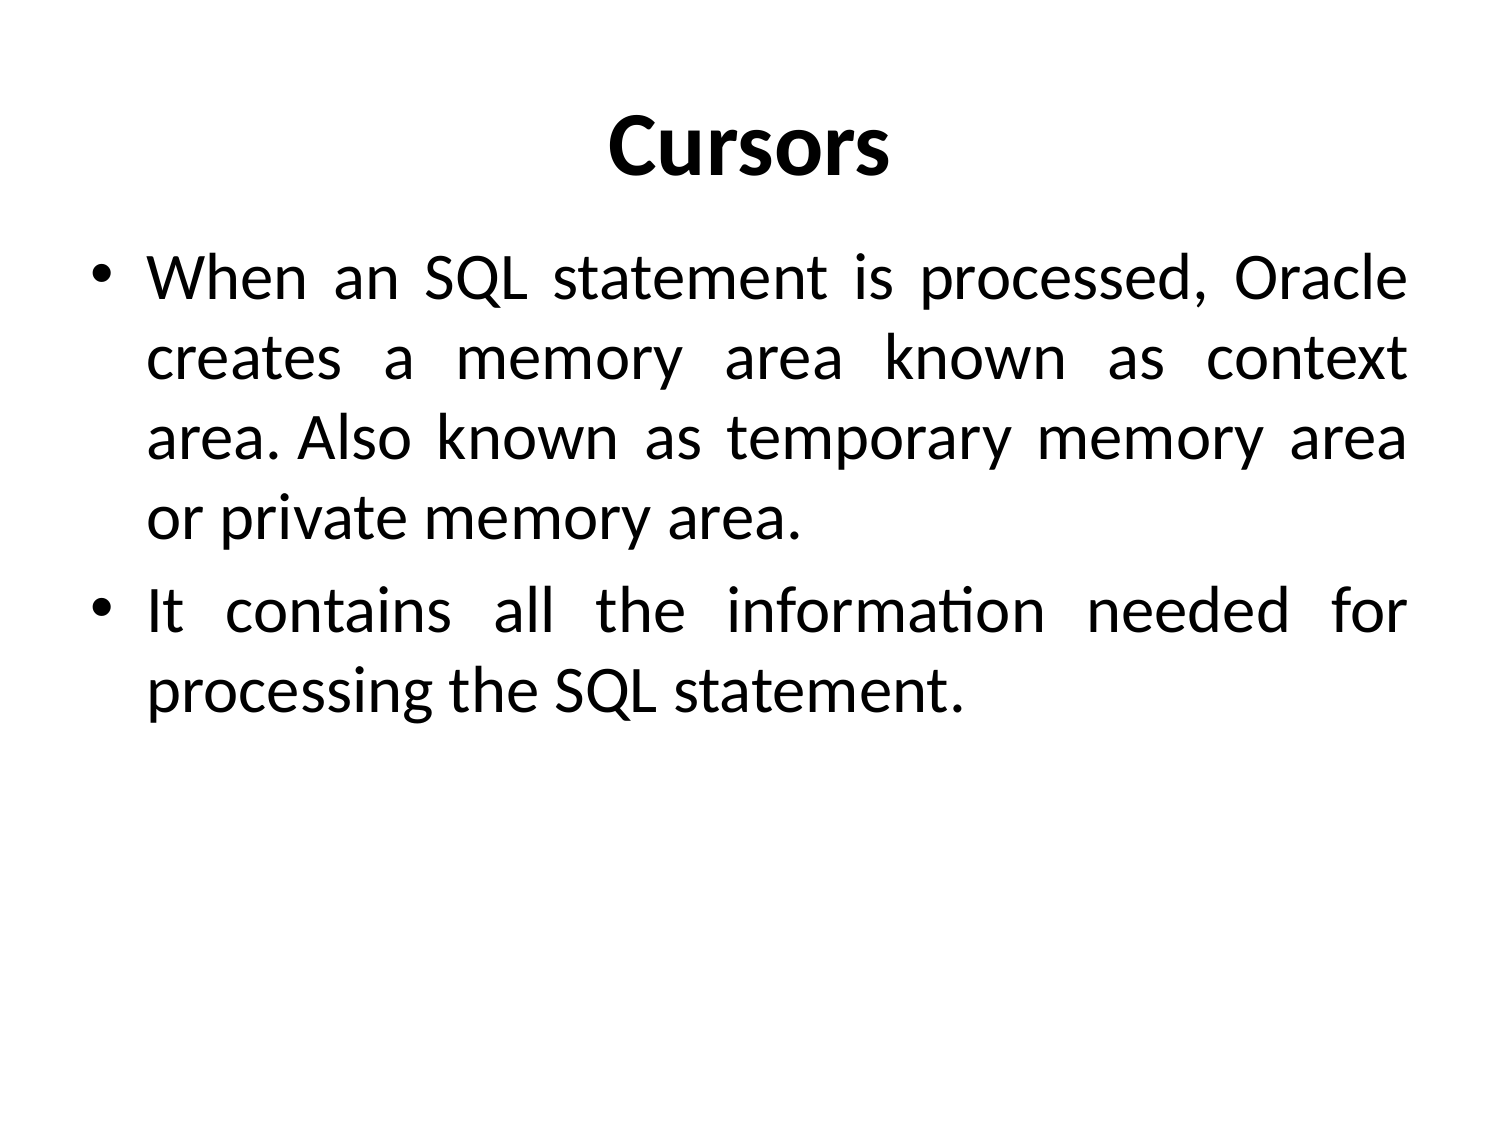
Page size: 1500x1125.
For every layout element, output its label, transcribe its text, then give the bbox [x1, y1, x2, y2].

list When an SQL statement is processed, Oracle creates a memory area known as context area. Also known as temporary memory area or private memory area. It contains all the information needed for processing the SQL statement. [75, 224, 1425, 1005]
title Cursors [75, 45, 1425, 224]
